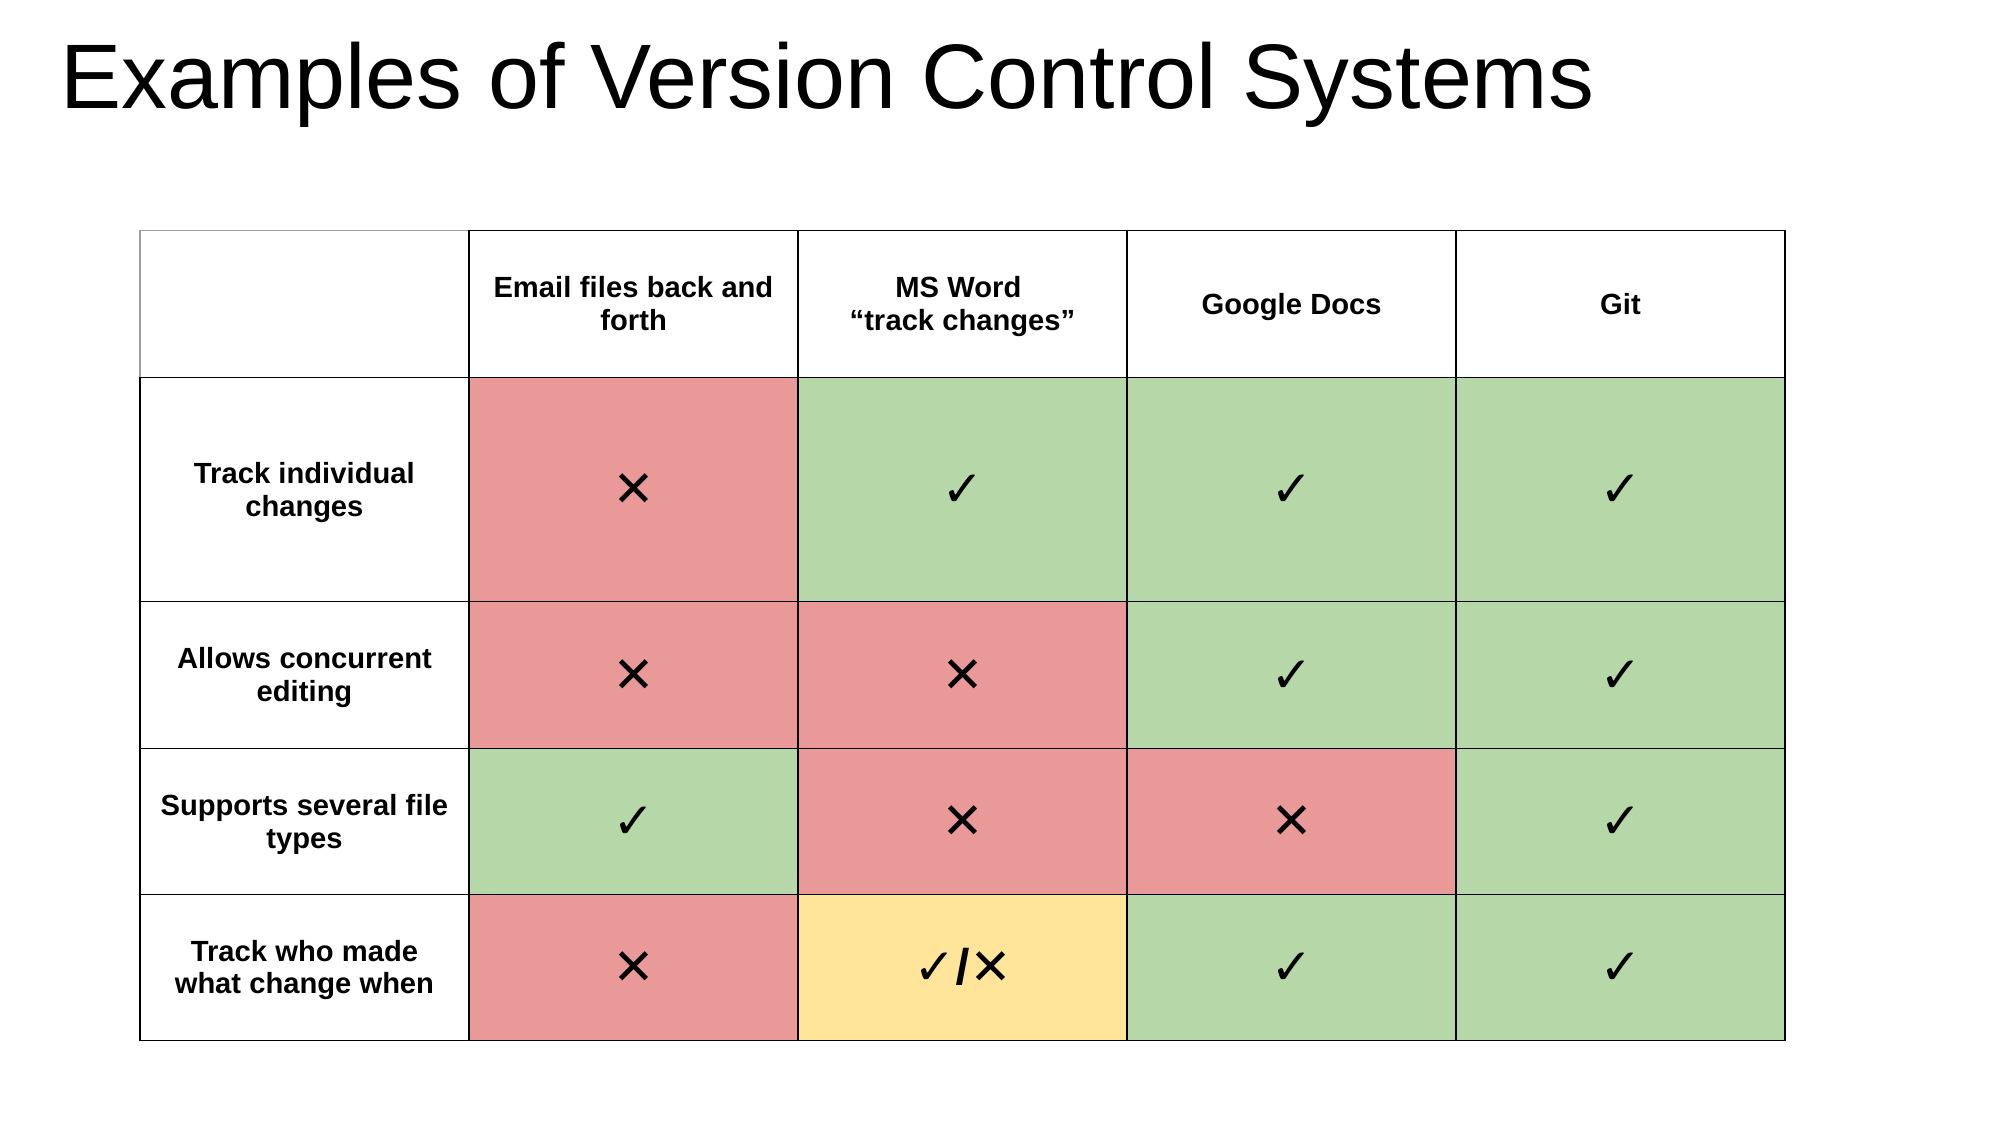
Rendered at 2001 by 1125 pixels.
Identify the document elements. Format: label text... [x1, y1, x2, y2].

table_cell ✓/✕ [799, 895, 1126, 1040]
table_header Google Docs [1128, 231, 1455, 377]
table_cell ✓ [1457, 602, 1784, 748]
table_cell ✓ [1128, 602, 1455, 748]
table_cell ✕ [799, 749, 1126, 894]
table_cell ✕ [1128, 749, 1455, 894]
title Examples of Version Control Systems [45, 13, 1771, 145]
table_cell ✕ [470, 602, 797, 748]
table_cell ✓ [799, 378, 1126, 601]
table_cell ✕ [470, 378, 797, 601]
table_cell ✓ [470, 749, 797, 894]
table_cell ✕ [799, 602, 1126, 748]
table_cell ✓ [1457, 749, 1784, 894]
table_header [141, 231, 468, 377]
table_cell ✓ [1457, 895, 1784, 1040]
table_cell Allows concurrent editing [141, 602, 468, 748]
table_cell Supports several file types [141, 749, 468, 894]
table_cell ✓ [1128, 378, 1455, 601]
table_header Git [1457, 231, 1784, 377]
table_cell Track who made what change when [141, 895, 468, 1040]
table_cell ✕ [470, 895, 797, 1040]
table_header Email files back and forth [470, 231, 797, 377]
table_header MS Word “track changes” [799, 231, 1126, 377]
table_cell ✓ [1457, 378, 1784, 601]
table_cell ✓ [1128, 895, 1455, 1040]
table_cell Track individual changes [141, 378, 468, 601]
